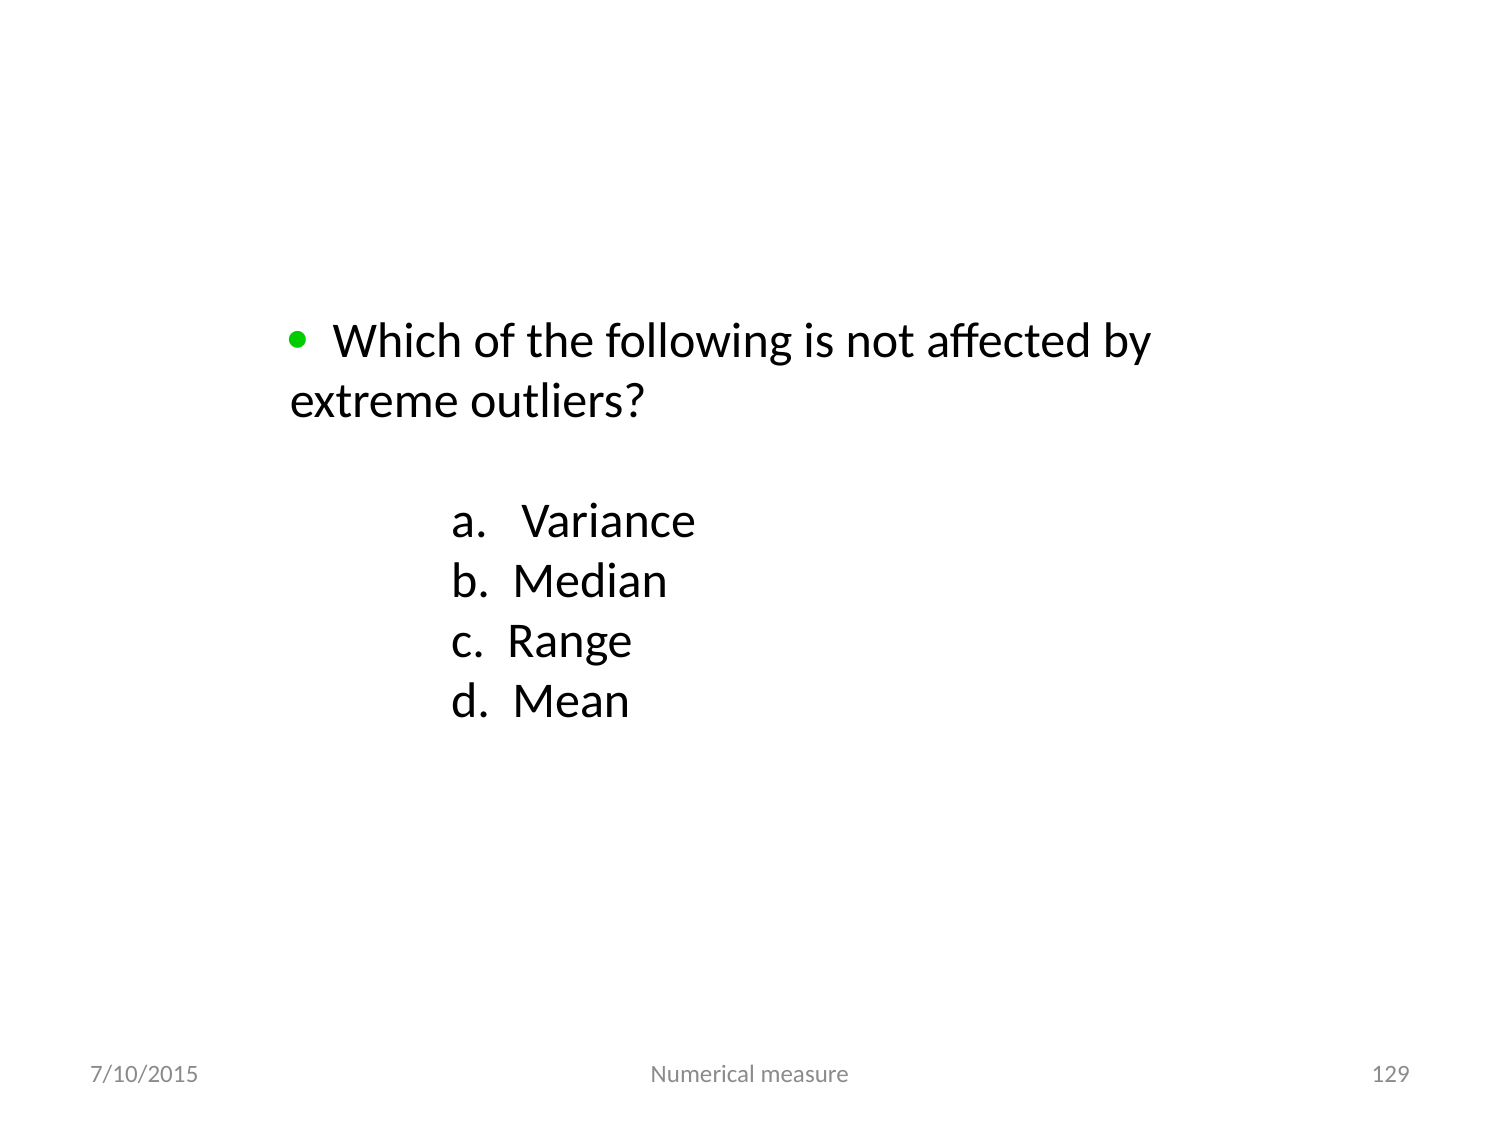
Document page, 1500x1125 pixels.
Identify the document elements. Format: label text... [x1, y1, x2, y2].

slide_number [75, 1042, 425, 1103]
footer Numerical measure [512, 1042, 988, 1103]
slide_number 129 [1074, 1042, 1425, 1103]
text_box  Which of the following is not affected by extreme outliers? a. Variance b. Median c. Range d. Mean [274, 299, 1338, 915]
